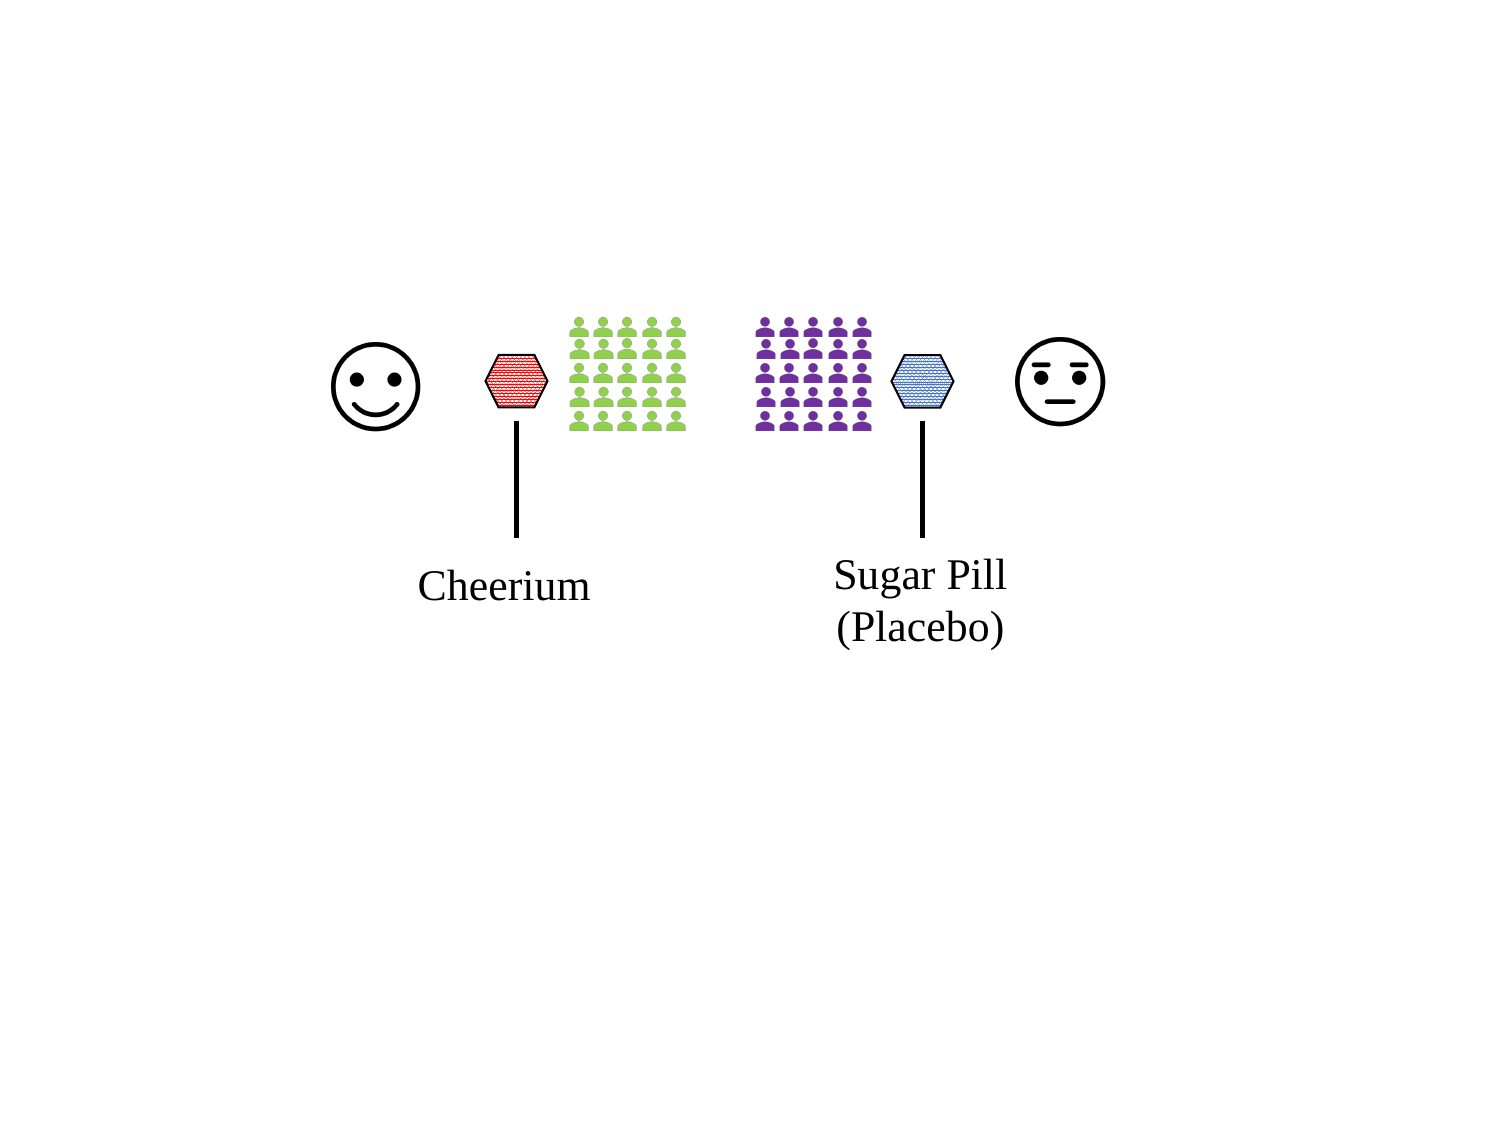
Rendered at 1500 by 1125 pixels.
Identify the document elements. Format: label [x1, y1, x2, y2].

text_box [0, 0, 1500, 1125]
